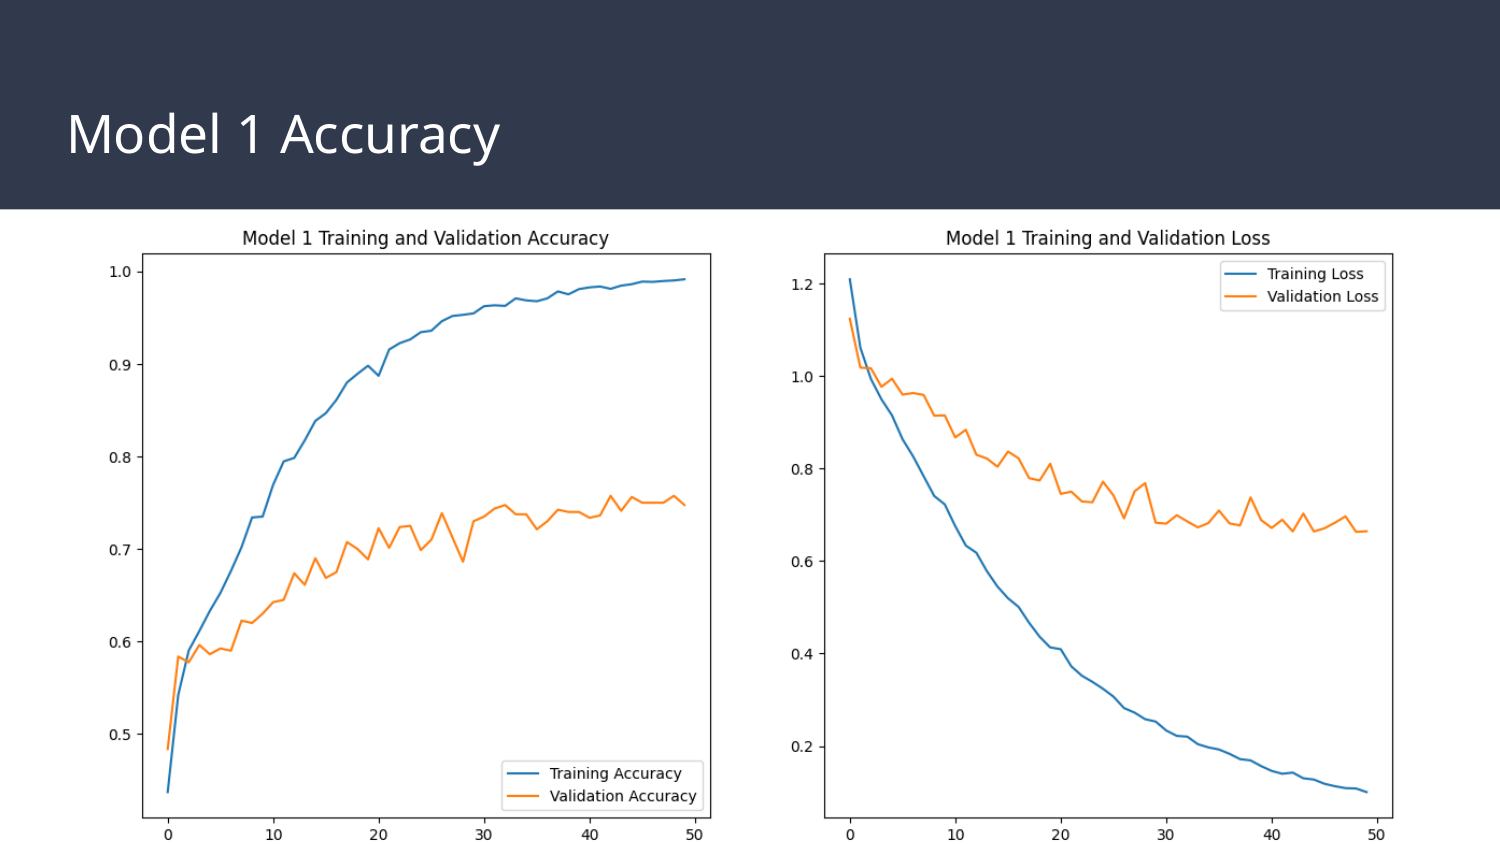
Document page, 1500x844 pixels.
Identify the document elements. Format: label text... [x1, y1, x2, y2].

picture [97, 218, 1403, 844]
title Model 1 Accuracy [51, 82, 1449, 185]
